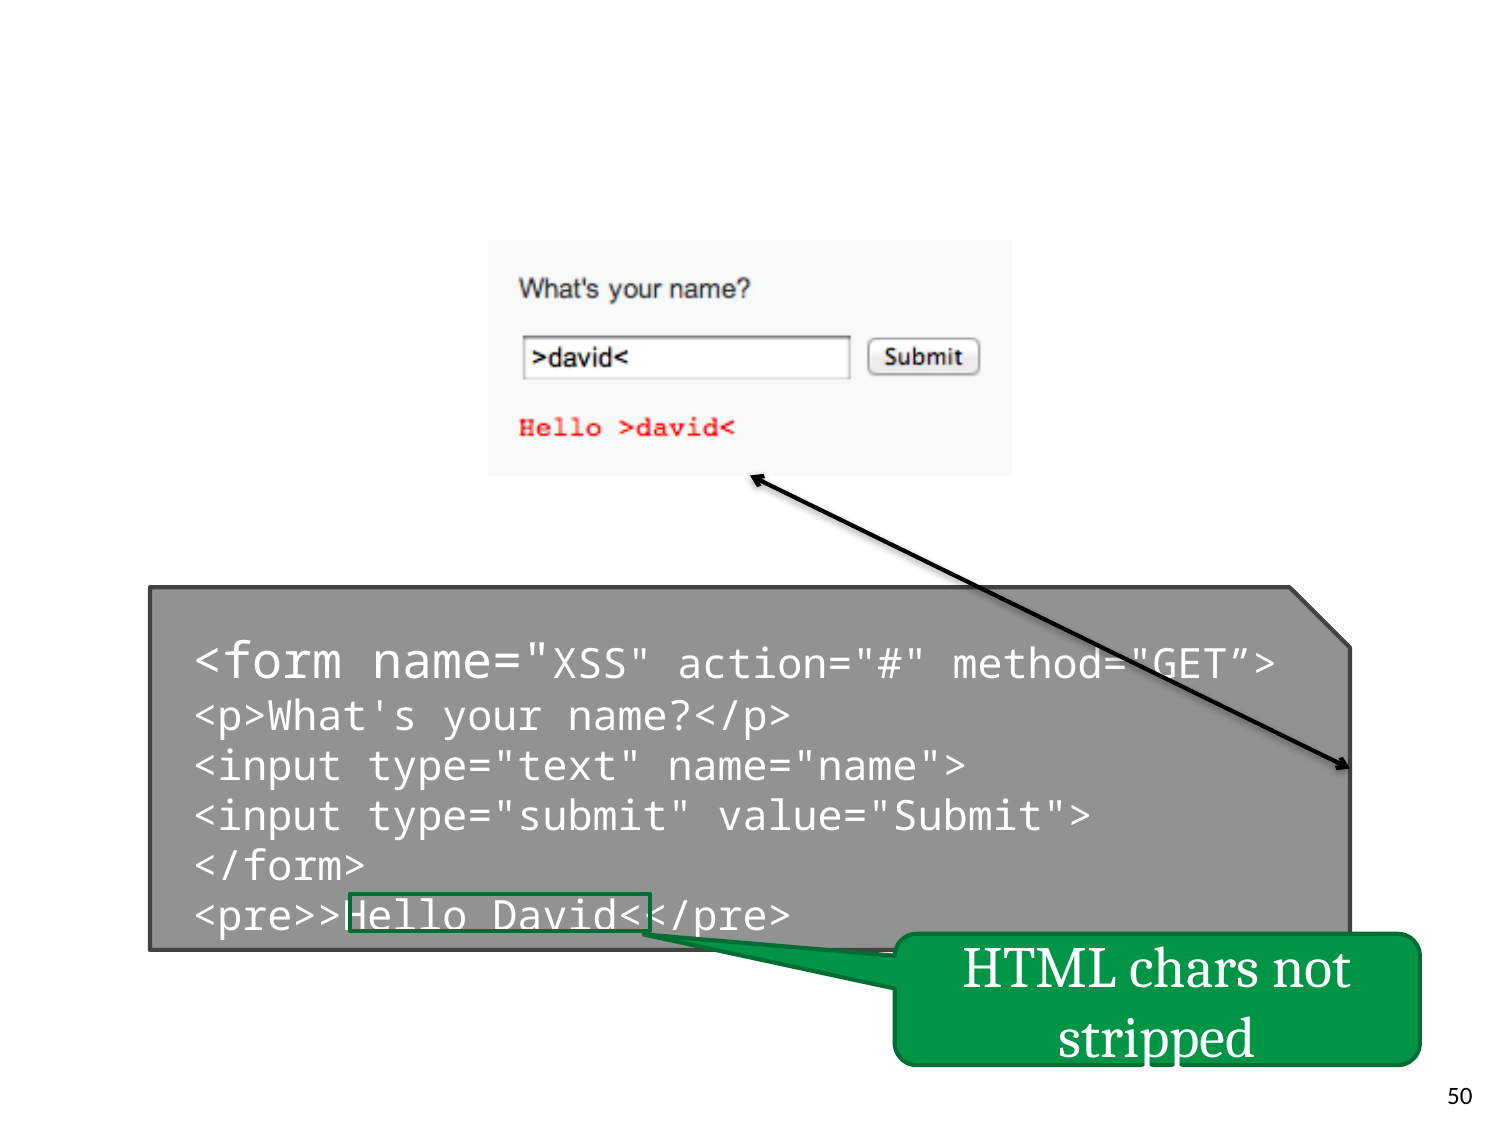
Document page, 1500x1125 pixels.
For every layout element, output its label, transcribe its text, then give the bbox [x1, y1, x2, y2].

picture [488, 239, 1012, 476]
text_box [348, 892, 652, 933]
text_box <form name="XSS" action="#" method="GET”> <p>What's your name?</p> <input type="text" name="name"> <input type="submit" value="Submit"> </form> <pre>>Hello David<</pre> [147, 585, 1353, 952]
text_box HTML chars not stripped [641, 931, 1422, 1068]
slide_number 50 [1137, 1065, 1488, 1125]
